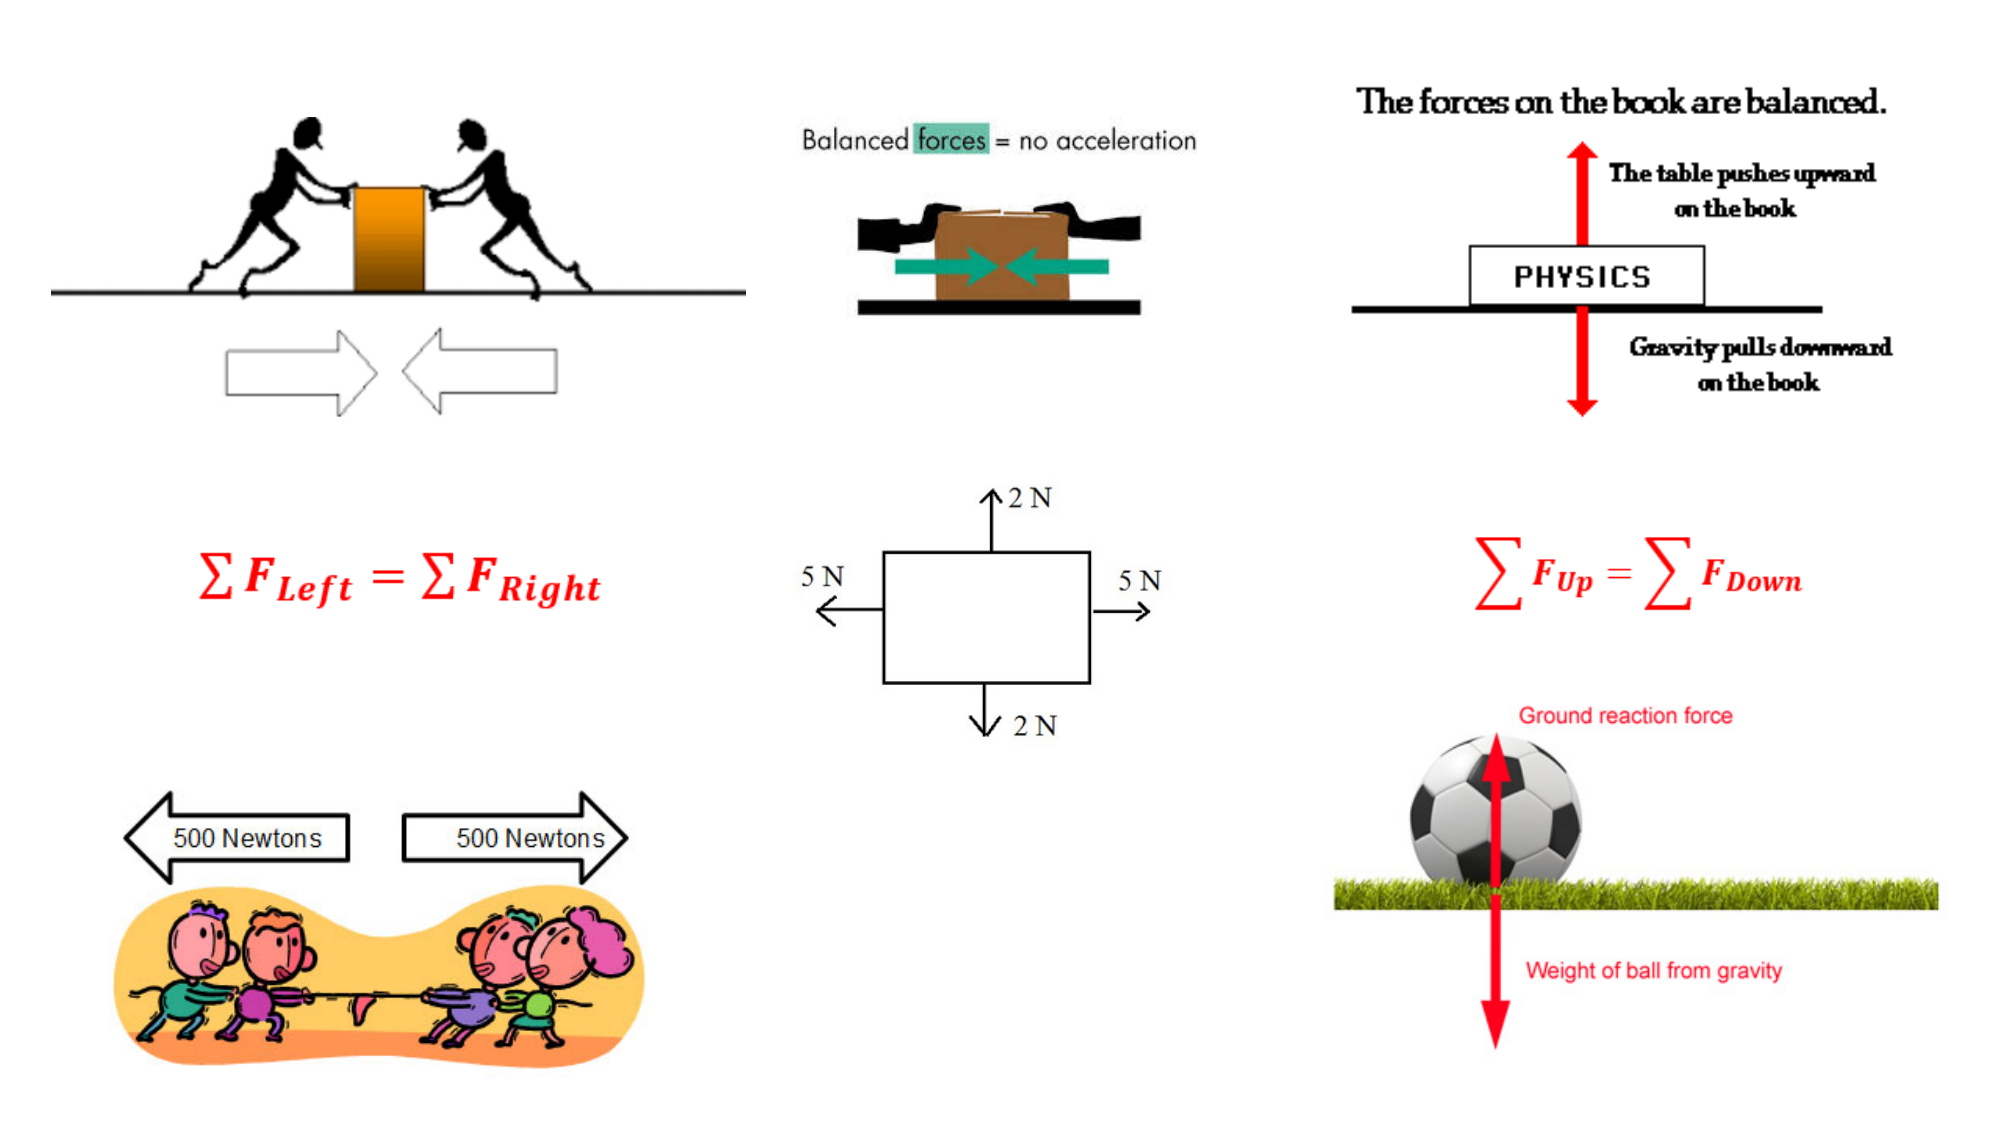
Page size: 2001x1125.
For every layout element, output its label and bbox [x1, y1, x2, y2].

picture [1307, 67, 1945, 422]
picture [1452, 525, 1819, 637]
picture [97, 777, 657, 1078]
picture [1323, 656, 1949, 1078]
picture [179, 539, 618, 623]
picture [51, 103, 746, 445]
picture [797, 67, 1203, 372]
picture [777, 467, 1203, 778]
